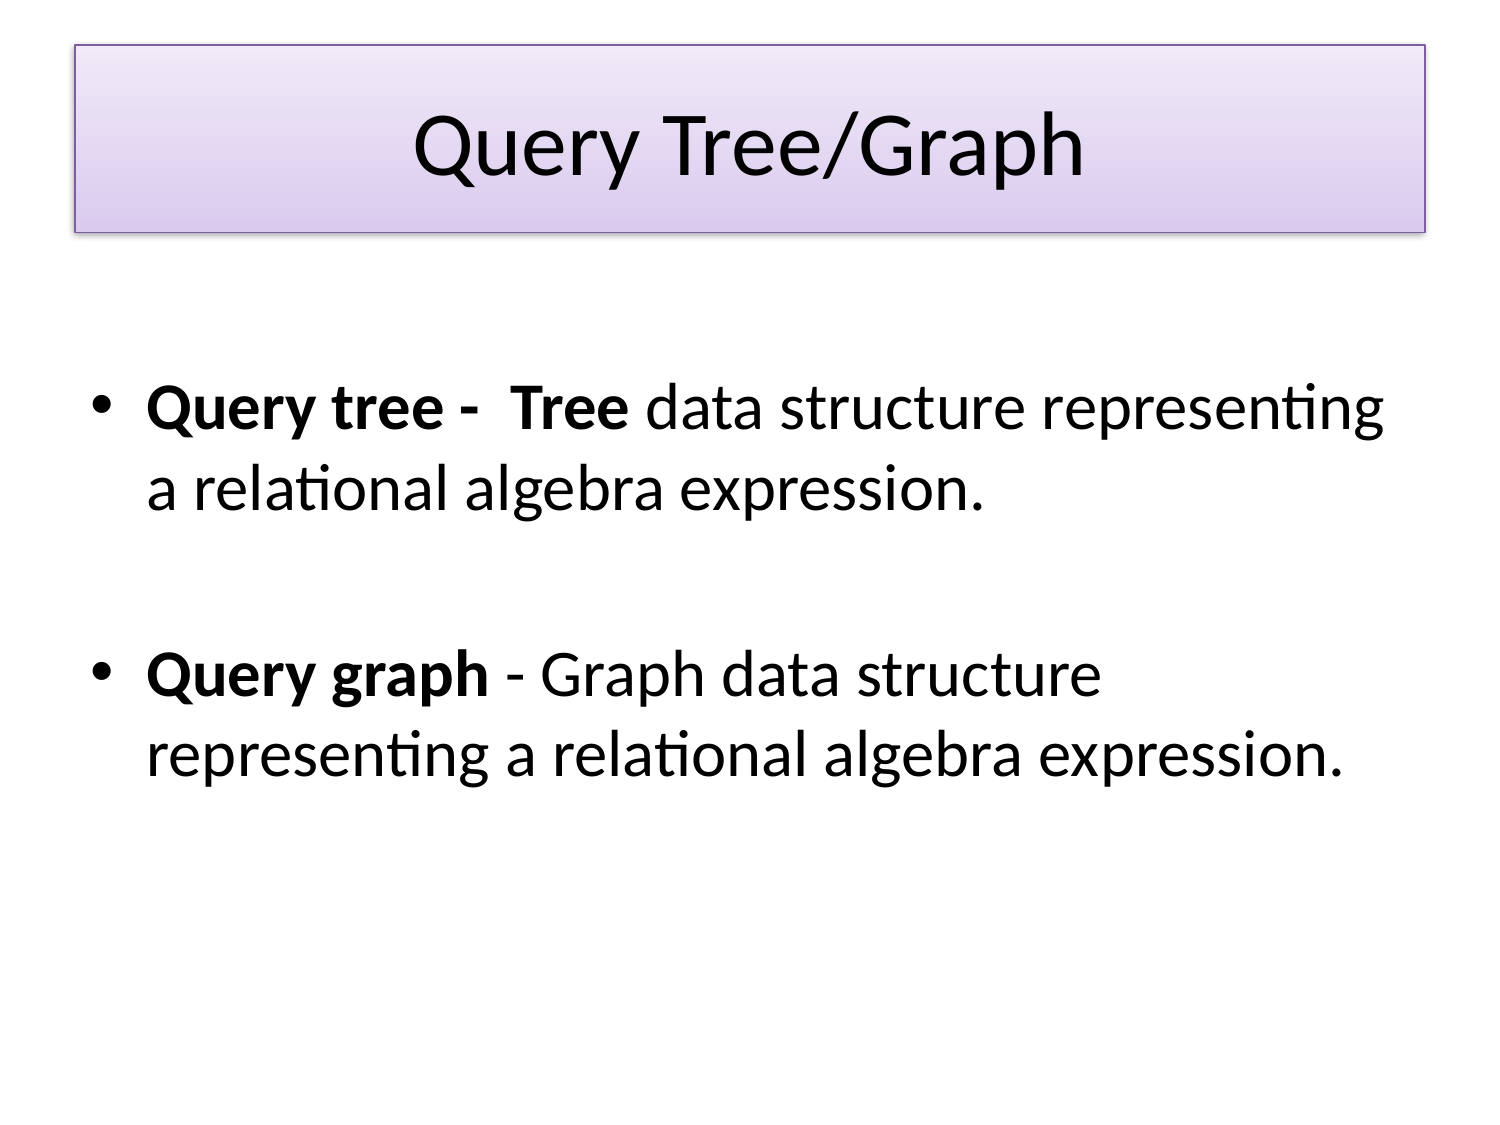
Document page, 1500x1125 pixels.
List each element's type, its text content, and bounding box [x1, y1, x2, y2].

list Query tree - Tree data structure representing a relational algebra expression. Query graph - Graph data structure representing a relational algebra expression. [75, 262, 1425, 1005]
title Query Tree/Graph [74, 44, 1426, 233]
